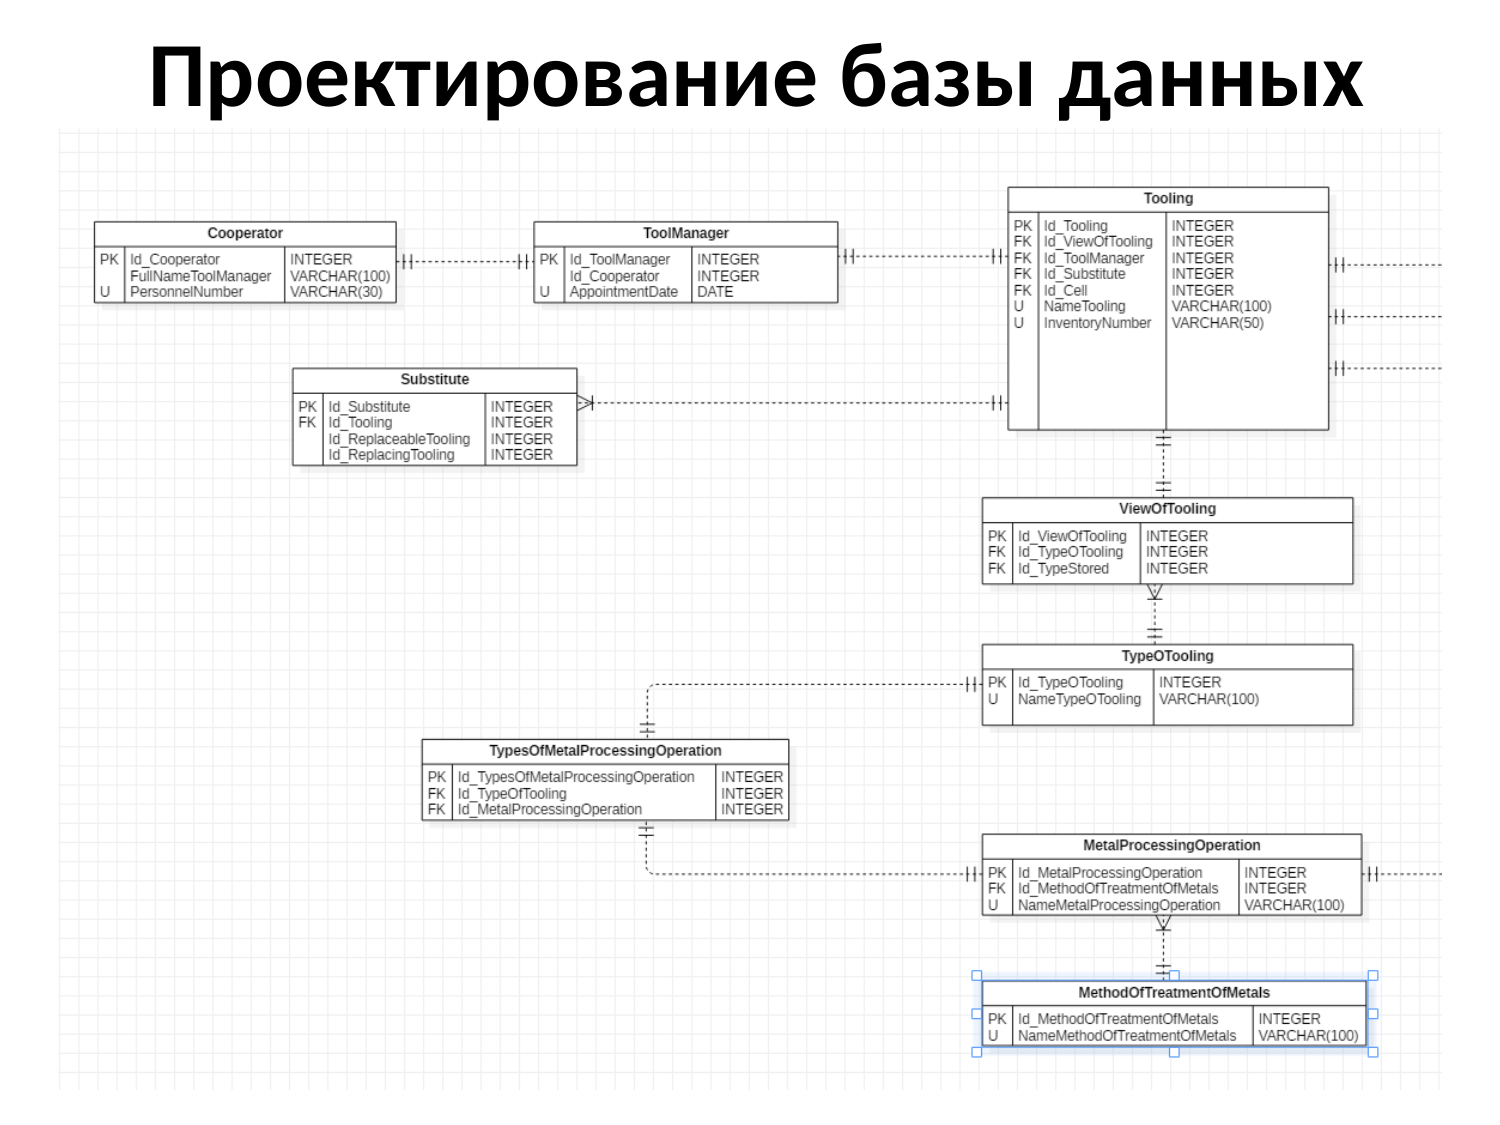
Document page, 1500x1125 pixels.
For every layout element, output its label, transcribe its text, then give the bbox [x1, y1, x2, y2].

picture [58, 128, 1442, 1090]
title Проектирование базы данных [82, 0, 1432, 127]
